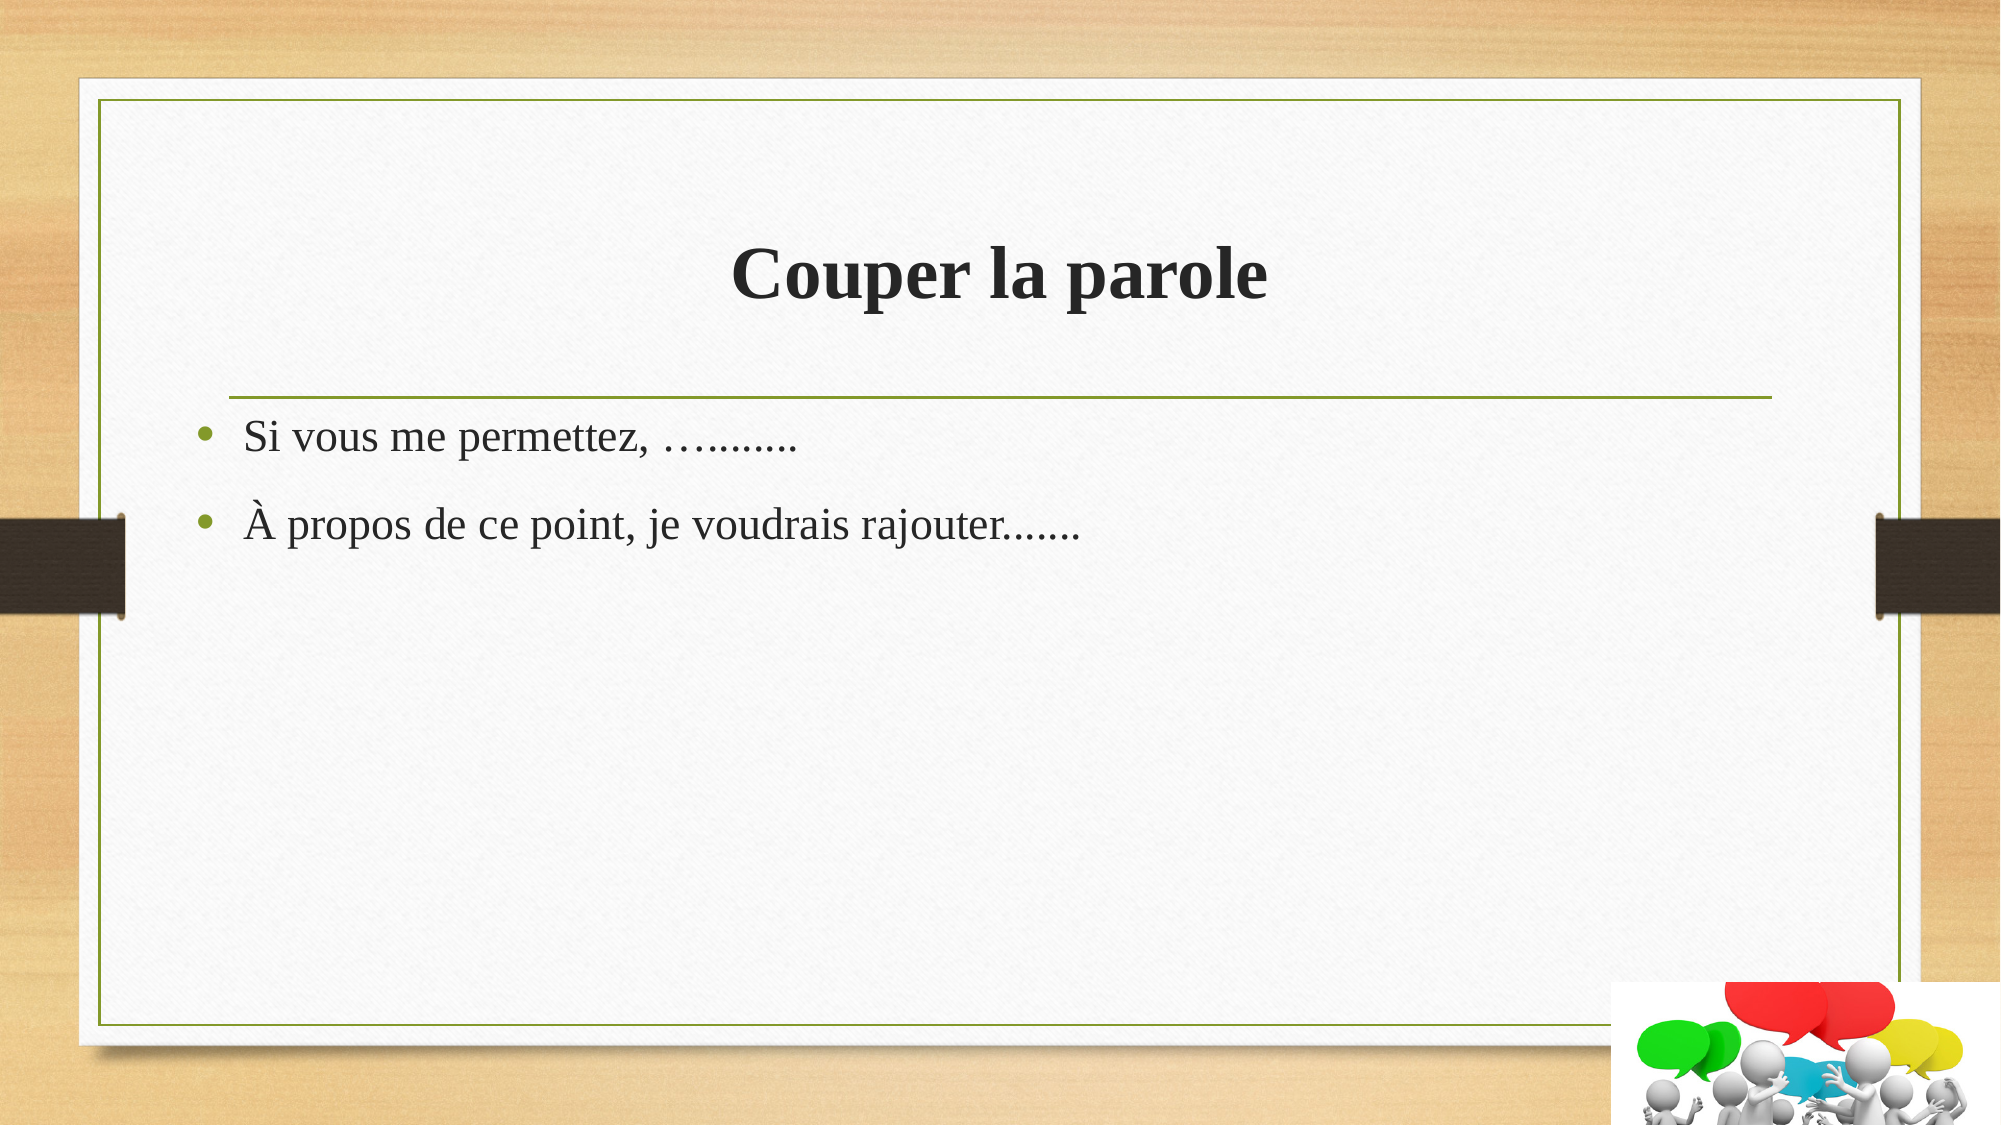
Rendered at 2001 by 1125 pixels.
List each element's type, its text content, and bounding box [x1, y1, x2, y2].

title Couper la parole [212, 161, 1788, 375]
picture [0, 0, 2001, 1125]
list Si vous me permettez, …........ À propos de ce point, je voudrais rajouter....... [181, 387, 1839, 1058]
